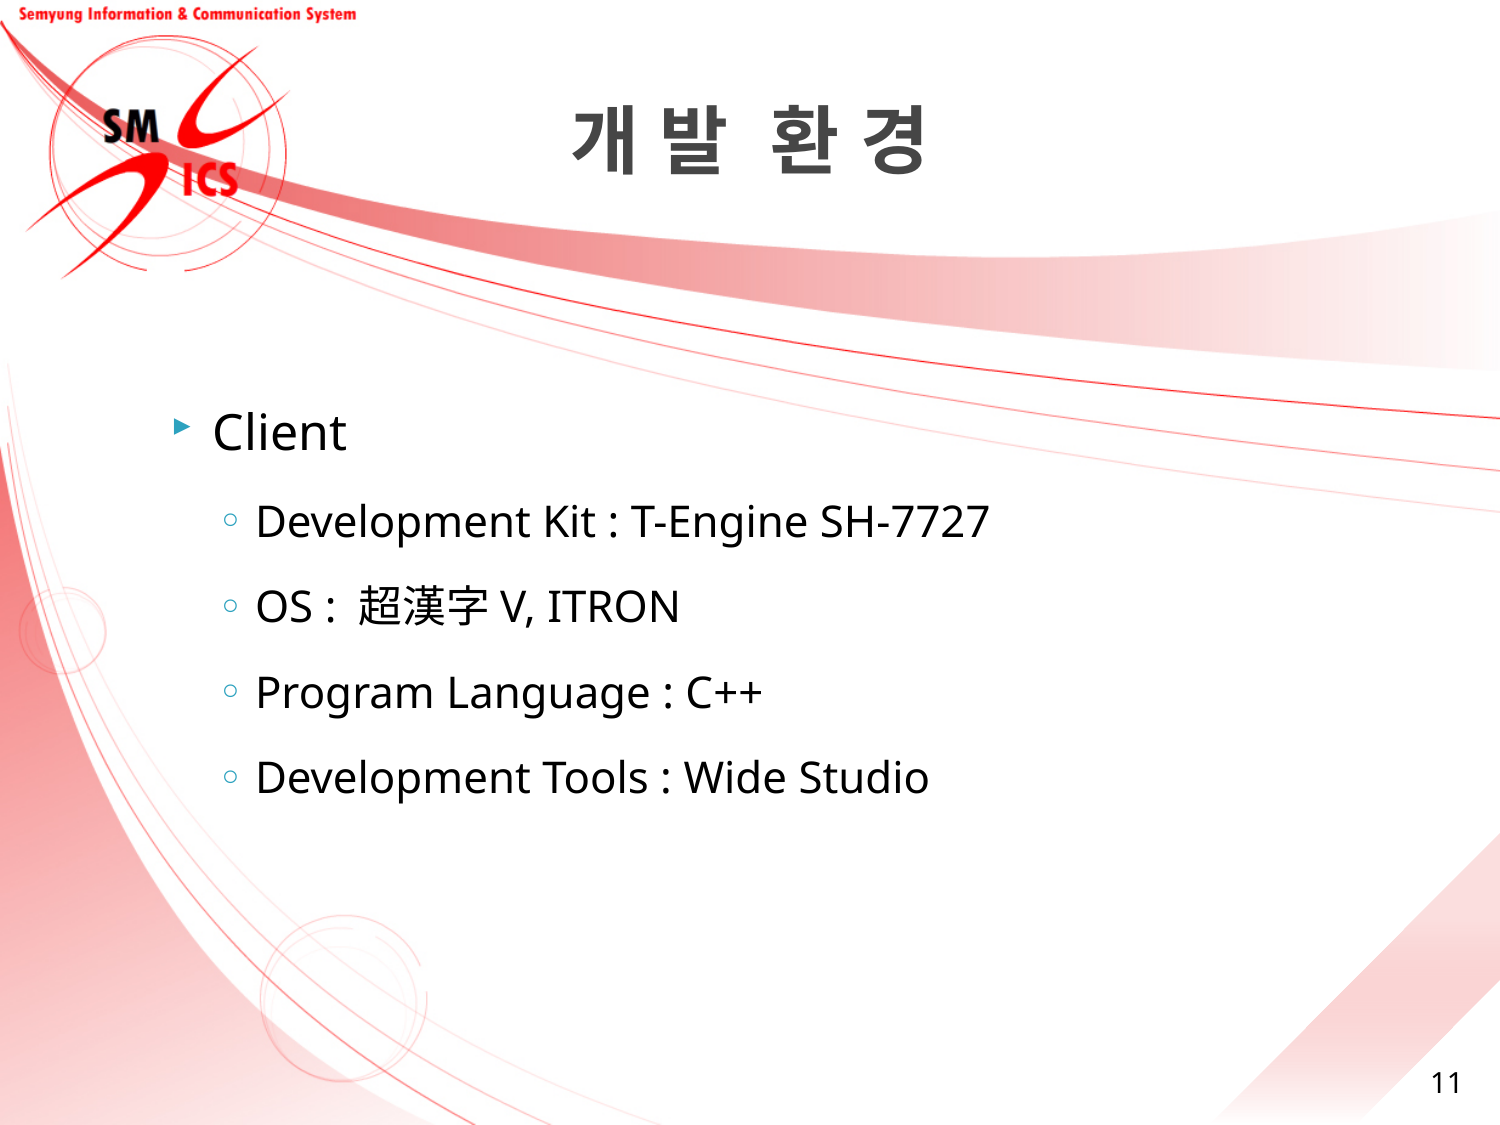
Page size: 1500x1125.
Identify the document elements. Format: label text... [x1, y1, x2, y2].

picture [1361, 986, 1500, 1125]
text_box 개 발 환 경 [74, 45, 1425, 233]
text_box Client Development Kit : T-Engine SH-7727 OS : 超漢字V, ITRON Program Language : C++ Development Tools : Wide Studio [138, 363, 1489, 907]
slide_number 11 [1394, 1051, 1479, 1112]
picture [0, 0, 1500, 1125]
text_box [1202, 827, 1500, 1125]
